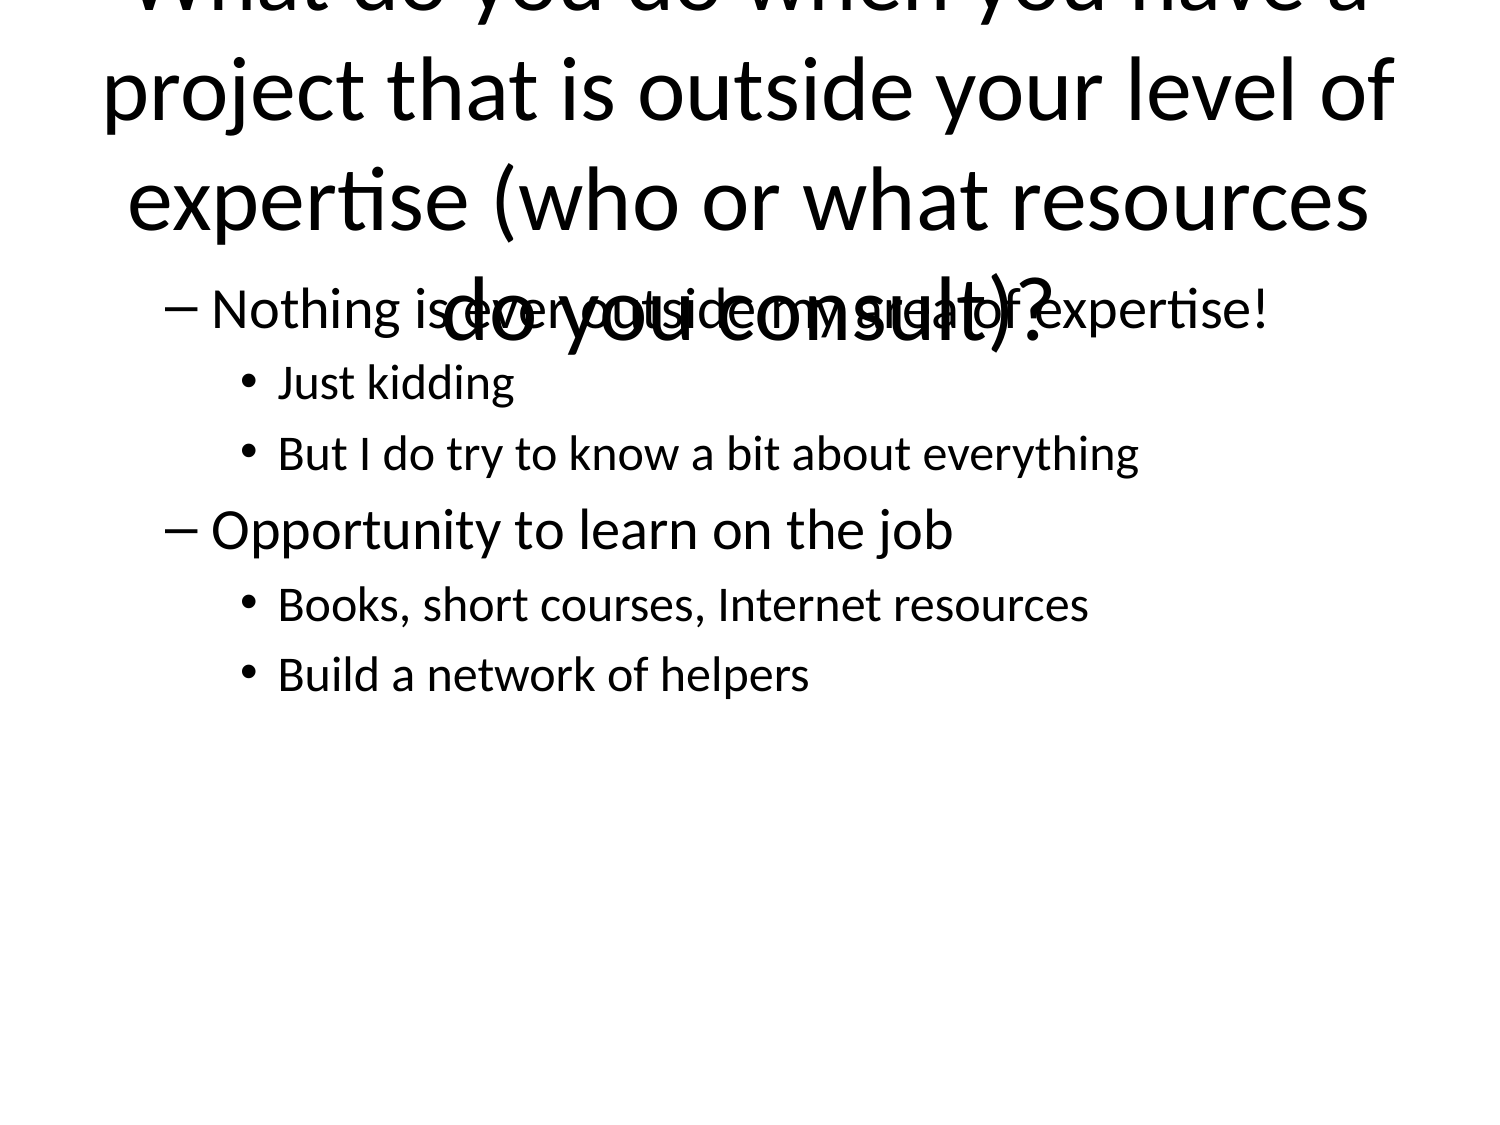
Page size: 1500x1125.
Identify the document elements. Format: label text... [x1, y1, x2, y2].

list Nothing is ever outside my area of expertise! Just kidding But I do try to know a bit about everything Opportunity to learn on the job Books, short courses, Internet resources Build a network of helpers [75, 262, 1425, 1005]
title What do you do when you have a project that is outside your level of expertise (who or what resources do you consult)? [75, 45, 1425, 233]
